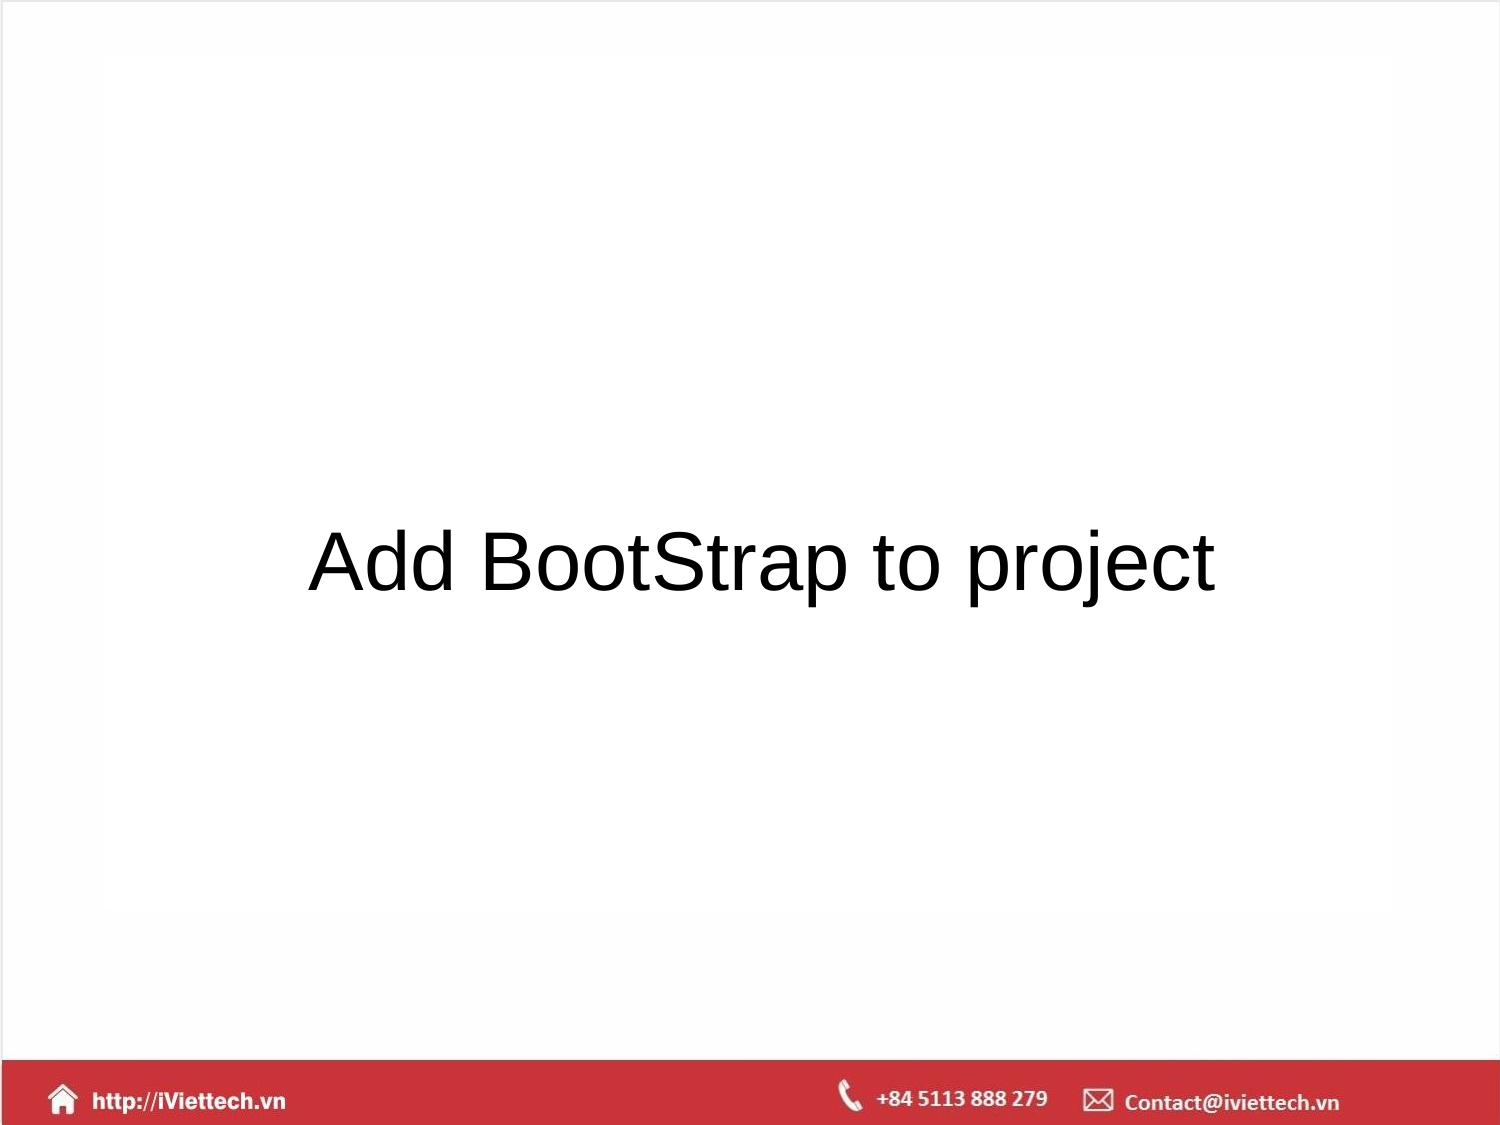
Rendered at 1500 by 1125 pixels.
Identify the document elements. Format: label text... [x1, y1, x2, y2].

subtitle Add BootStrap to project [162, 500, 1363, 688]
picture [0, 0, 1500, 1125]
